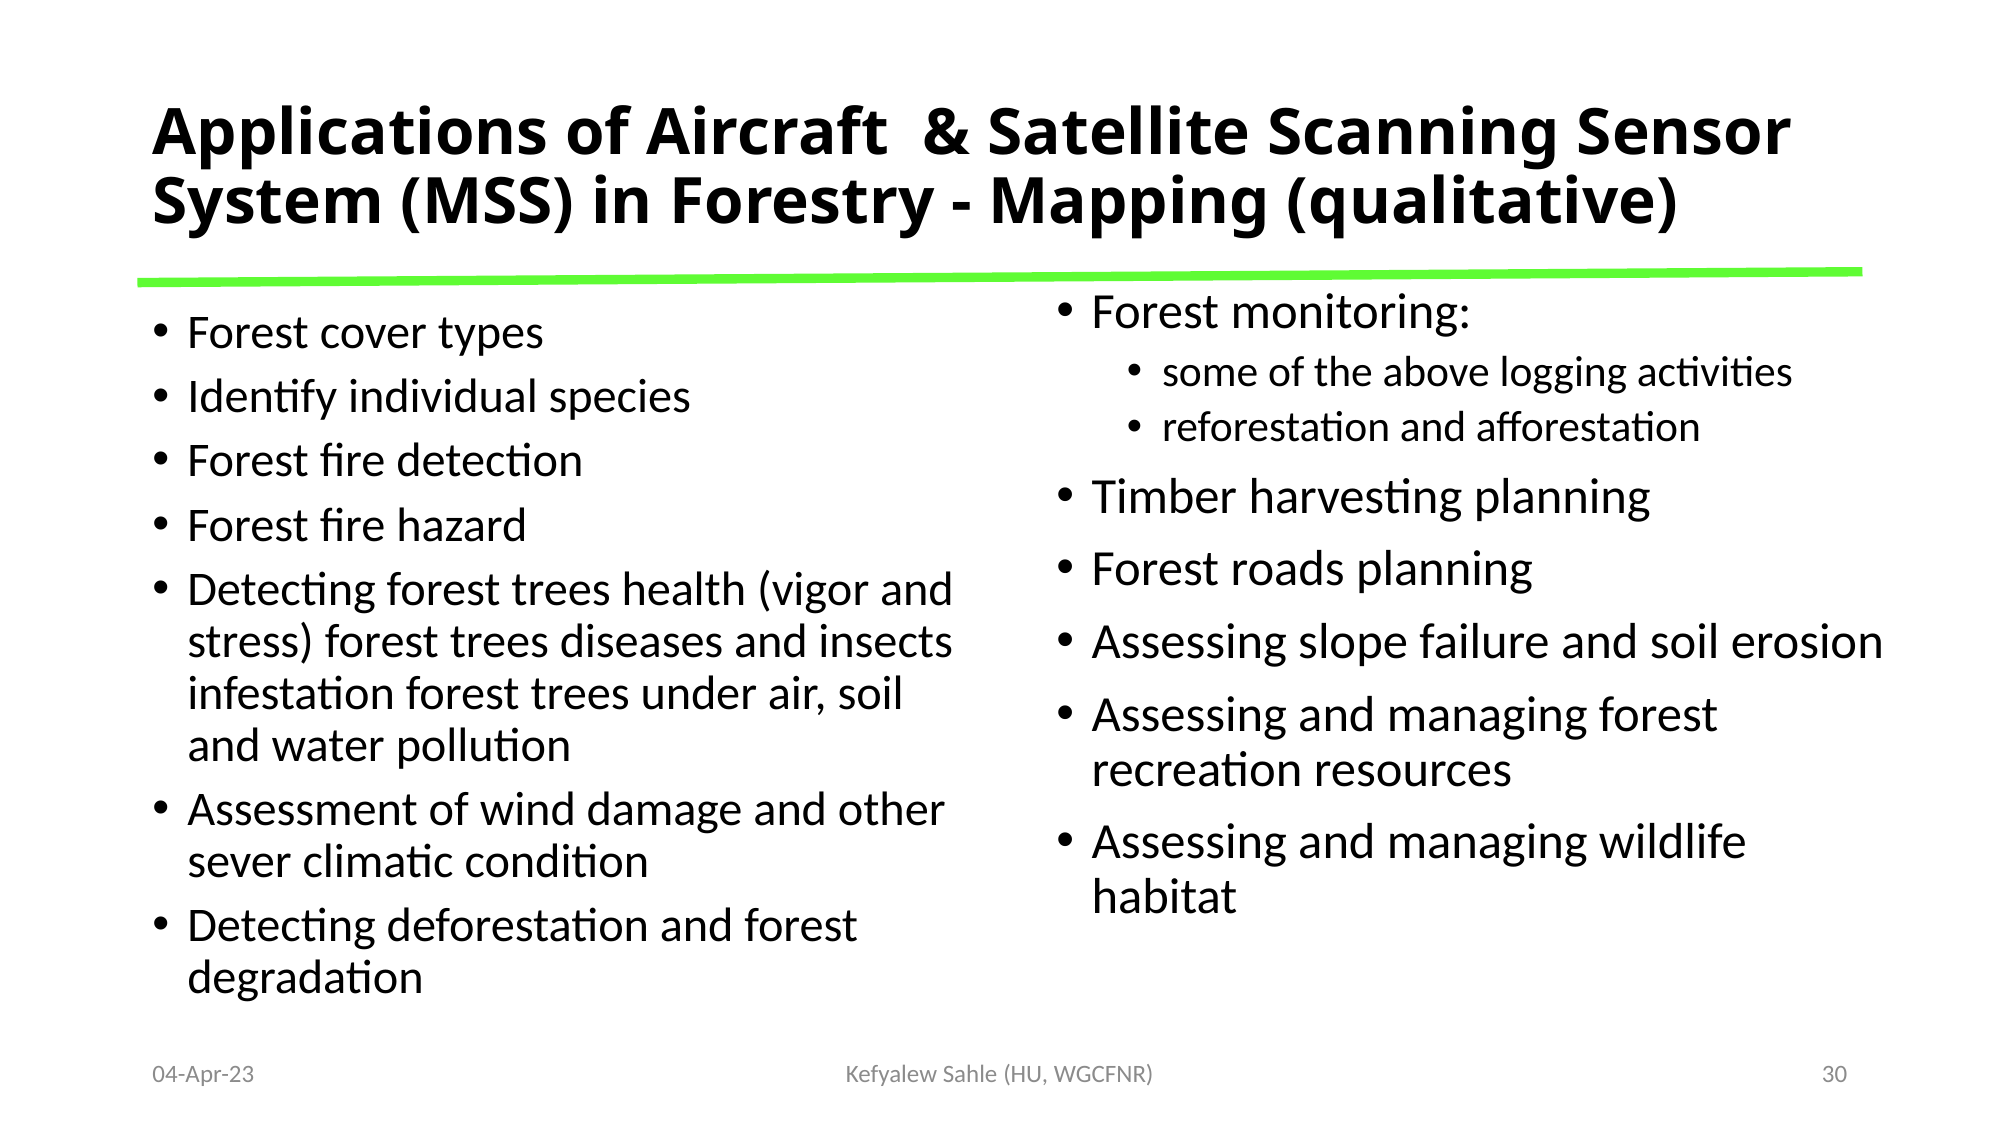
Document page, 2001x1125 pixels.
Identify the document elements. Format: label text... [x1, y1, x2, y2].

slide_number 30 [1412, 1042, 1863, 1103]
title Applications of Aircraft & Satellite Scanning Sensor System (MSS) in Forestry - Mapping (qualitative) [137, 59, 1863, 278]
footer Kefyalew Sahle (HU, WGCFNR) [662, 1042, 1338, 1103]
list Forest cover types Identify individual species Forest fire detection Forest fire hazard Detecting forest trees health (vigor and stress) forest trees diseases and insects infestation forest trees under air, soil and water pollution Assessment of wind damage and other sever climatic condition Detecting deforestation and forest degradation [137, 299, 999, 1014]
slide_number 04-Apr-23 [137, 1042, 588, 1103]
text_box Forest monitoring: some of the above logging activities reforestation and afforestation Timber harvesting planning Forest roads planning Assessing slope failure and soil erosion Assessing and managing forest recreation resources Assessing and managing wildlife habitat [1041, 277, 1903, 992]
